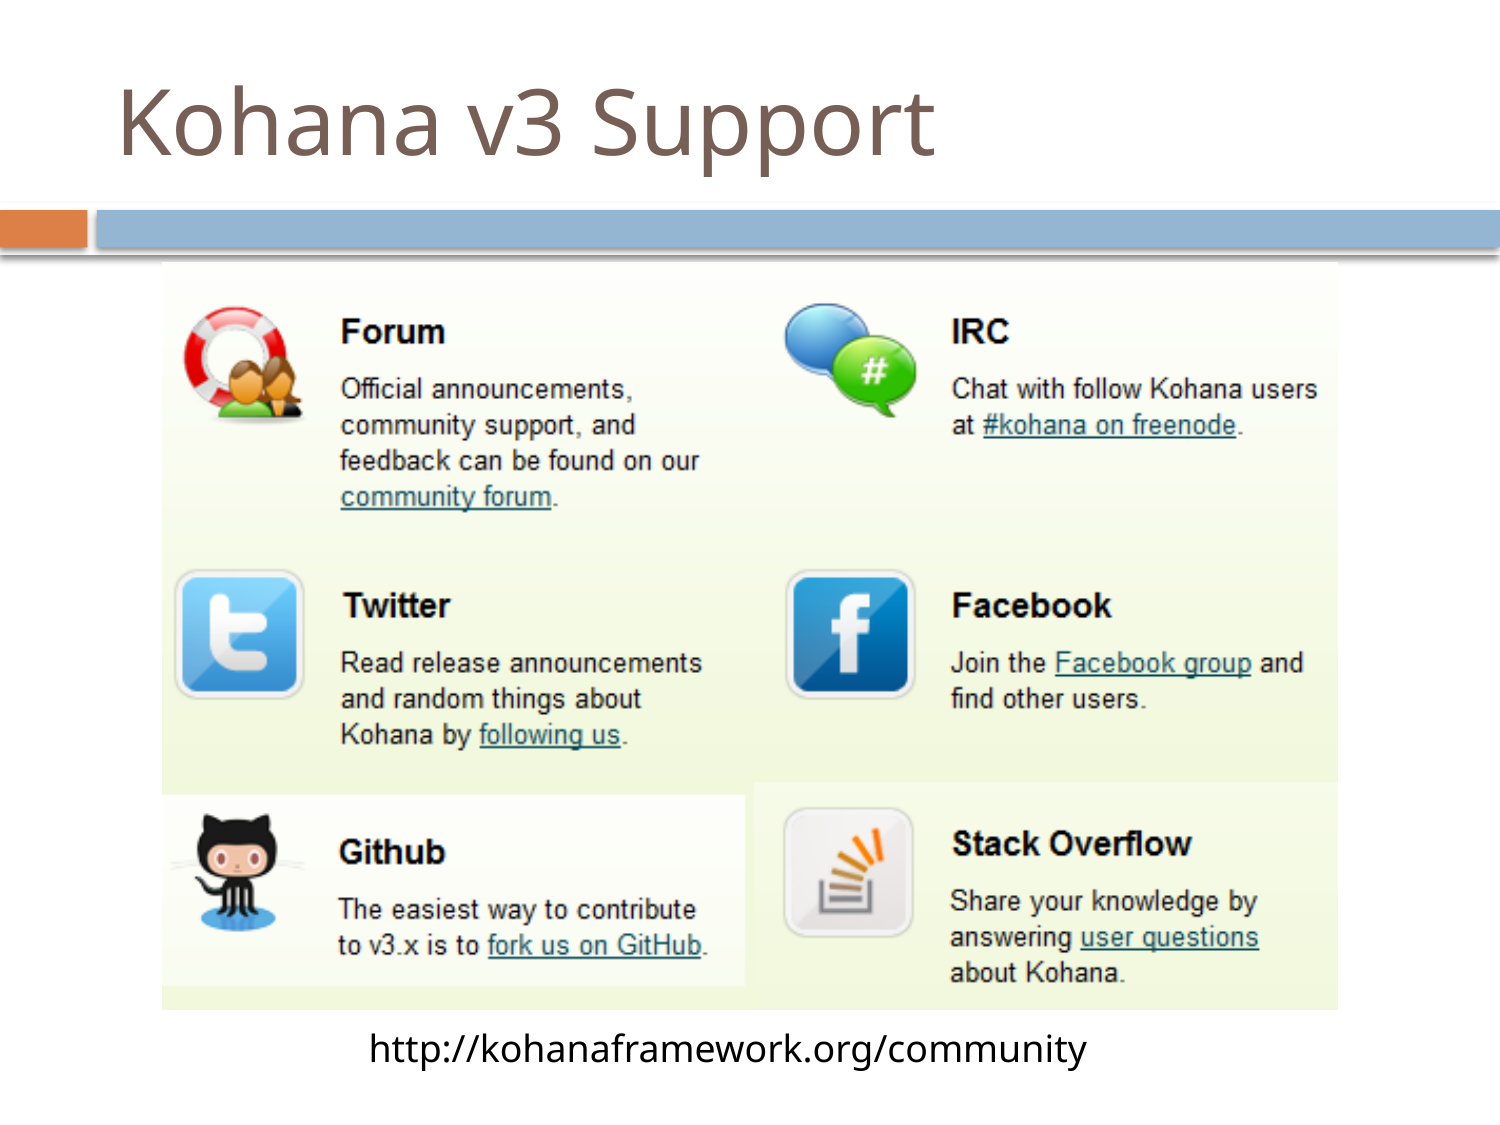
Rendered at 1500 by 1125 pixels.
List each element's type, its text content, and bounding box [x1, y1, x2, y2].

title Kohana v3 Support [100, 37, 1438, 200]
picture [162, 262, 1338, 1011]
text_box http://kohanaframework.org/community [178, 1021, 1279, 1078]
